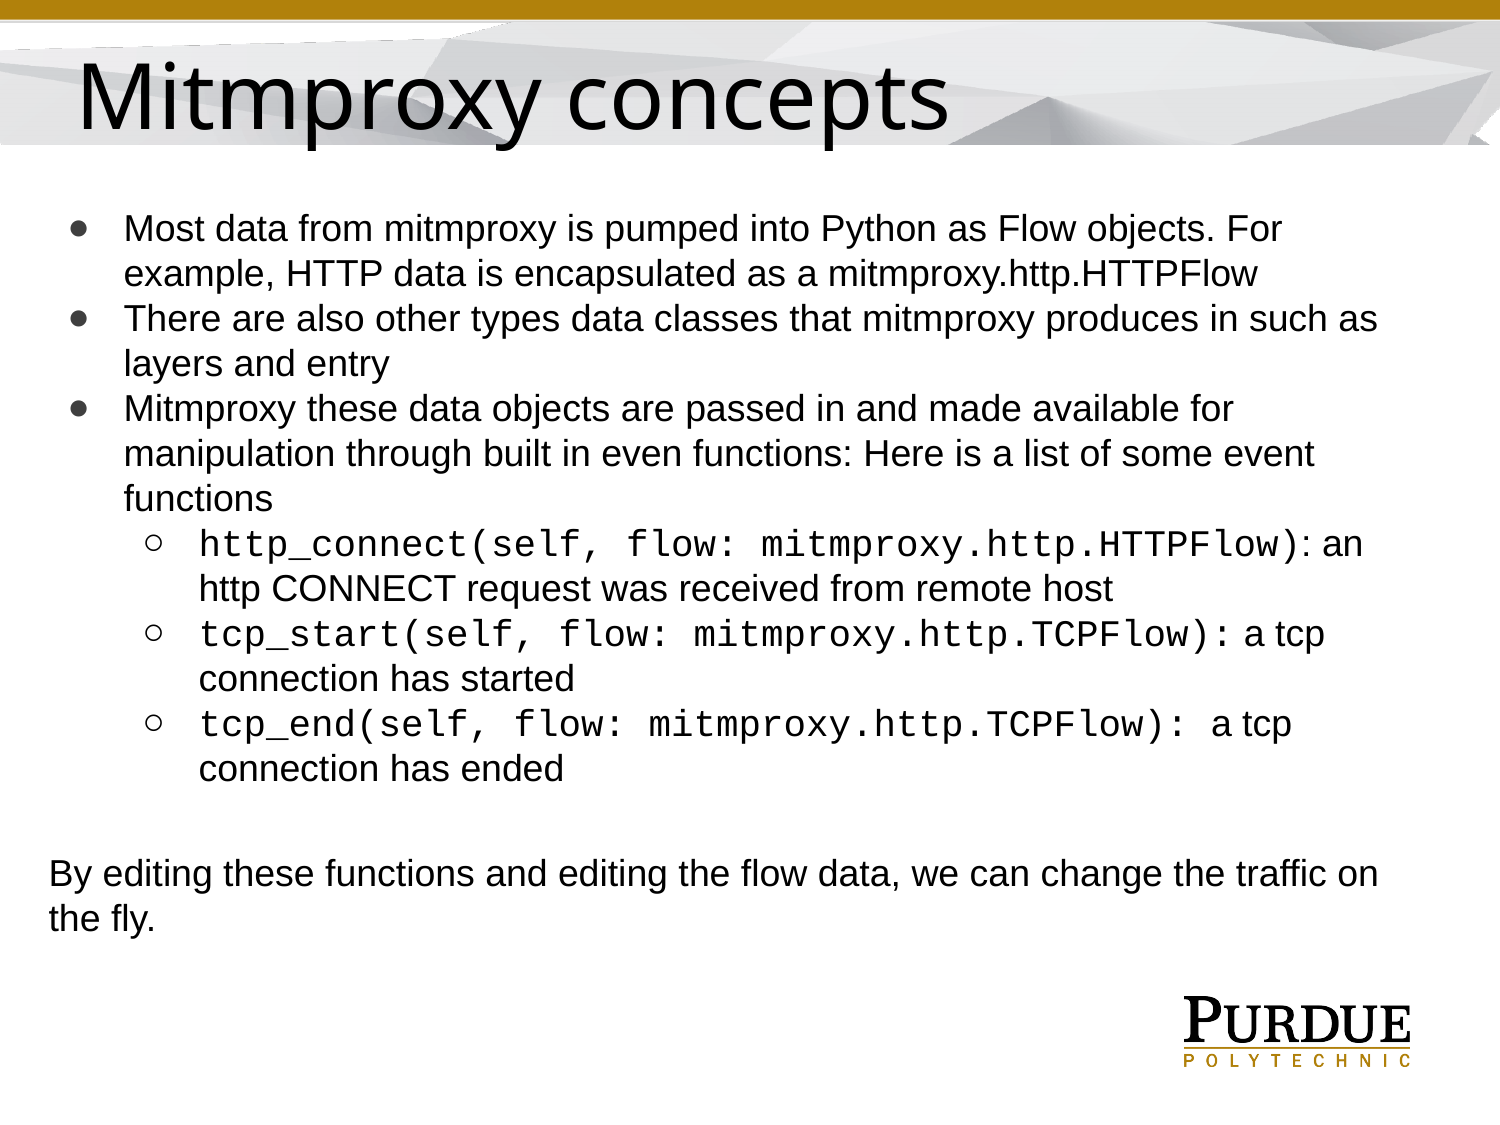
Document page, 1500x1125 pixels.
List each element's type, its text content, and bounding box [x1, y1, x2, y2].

picture [0, 22, 1500, 145]
list Most data from mitmproxy is pumped into Python as Flow objects. For example, HTTP data is encapsulated as a mitmproxy.http.HTTPFlow There are also other types data classes that mitmproxy produces in such as layers and entry Mitmproxy these data objects are passed in and made available for manipulation through built in even functions: Here is a list of some event functions http_connect(self, flow: mitmproxy.http.HTTPFlow): an http CONNECT request was received from remote host tcp_start(self, flow: mitmproxy.http.TCPFlow): a tcp connection has started tcp_end(self, flow: mitmproxy.http.TCPFlow): a tcp connection has ended By editing these functions and editing the flow data, we can change the traffic on the fly. [33, 196, 1445, 1079]
list Mitmproxy concepts [60, 30, 1427, 145]
